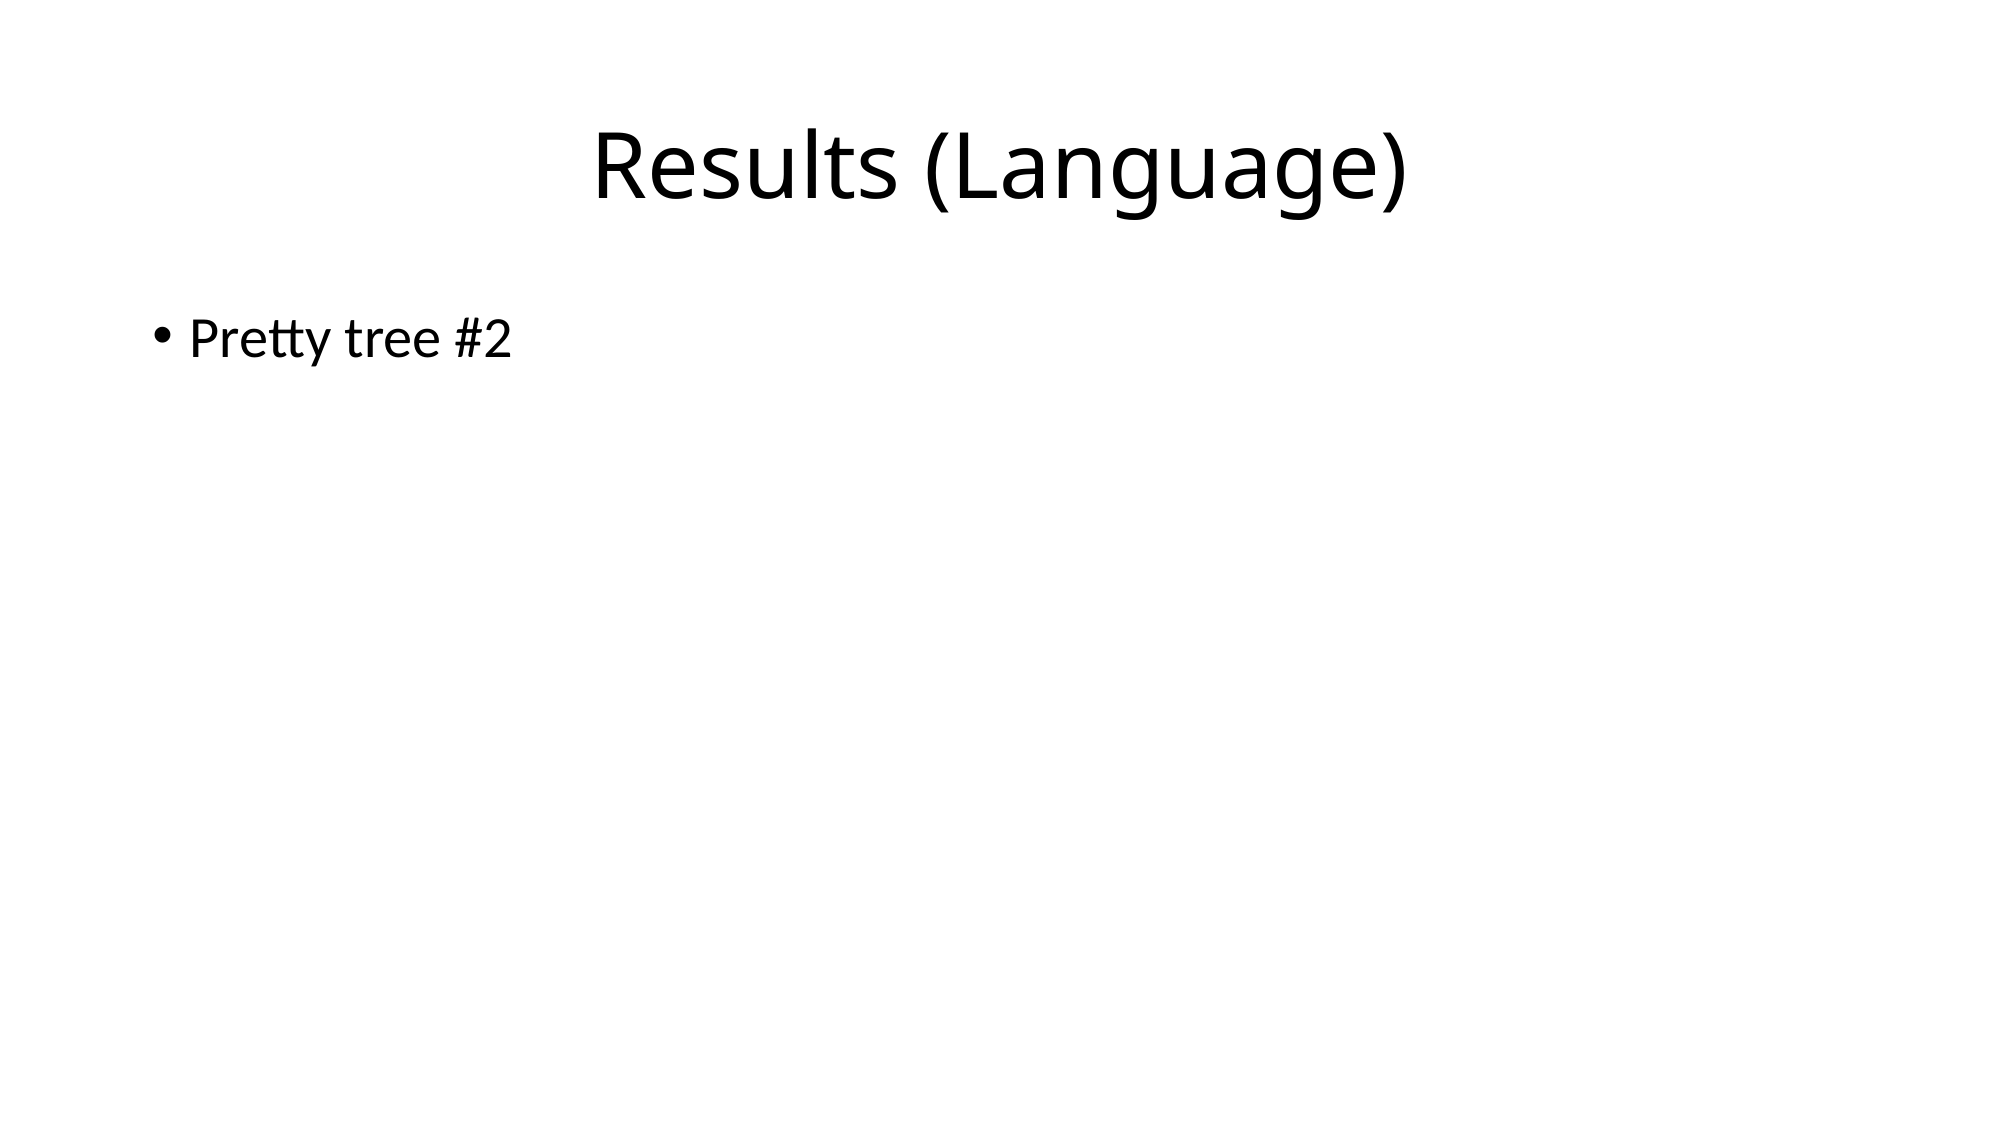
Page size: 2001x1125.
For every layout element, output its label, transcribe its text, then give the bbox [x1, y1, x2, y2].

title Results (Language) [137, 59, 1863, 278]
list Pretty tree #2 [137, 299, 1863, 1014]
